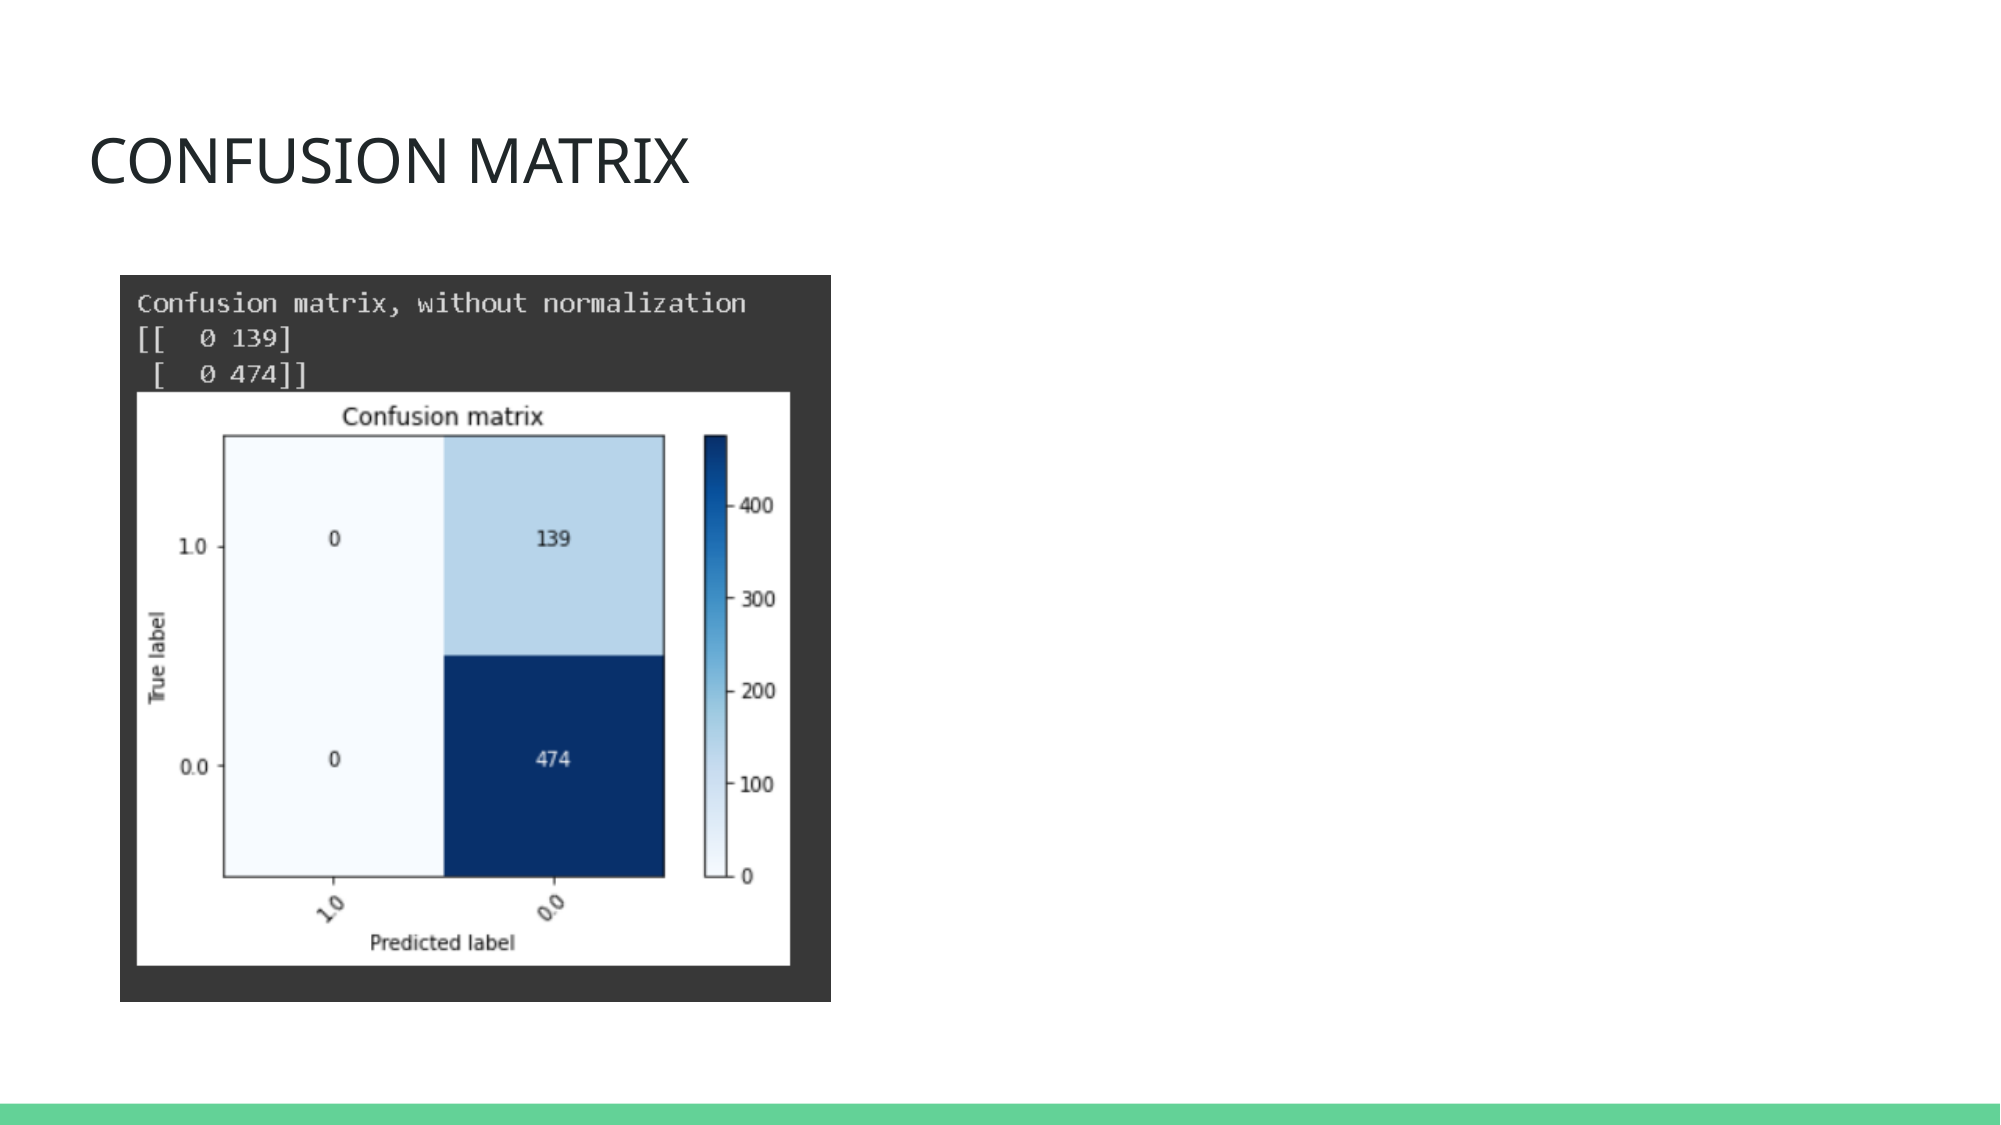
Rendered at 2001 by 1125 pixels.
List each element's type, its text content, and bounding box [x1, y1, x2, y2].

picture [119, 275, 832, 1003]
title CONFUSION MATRIX [68, 97, 1932, 223]
